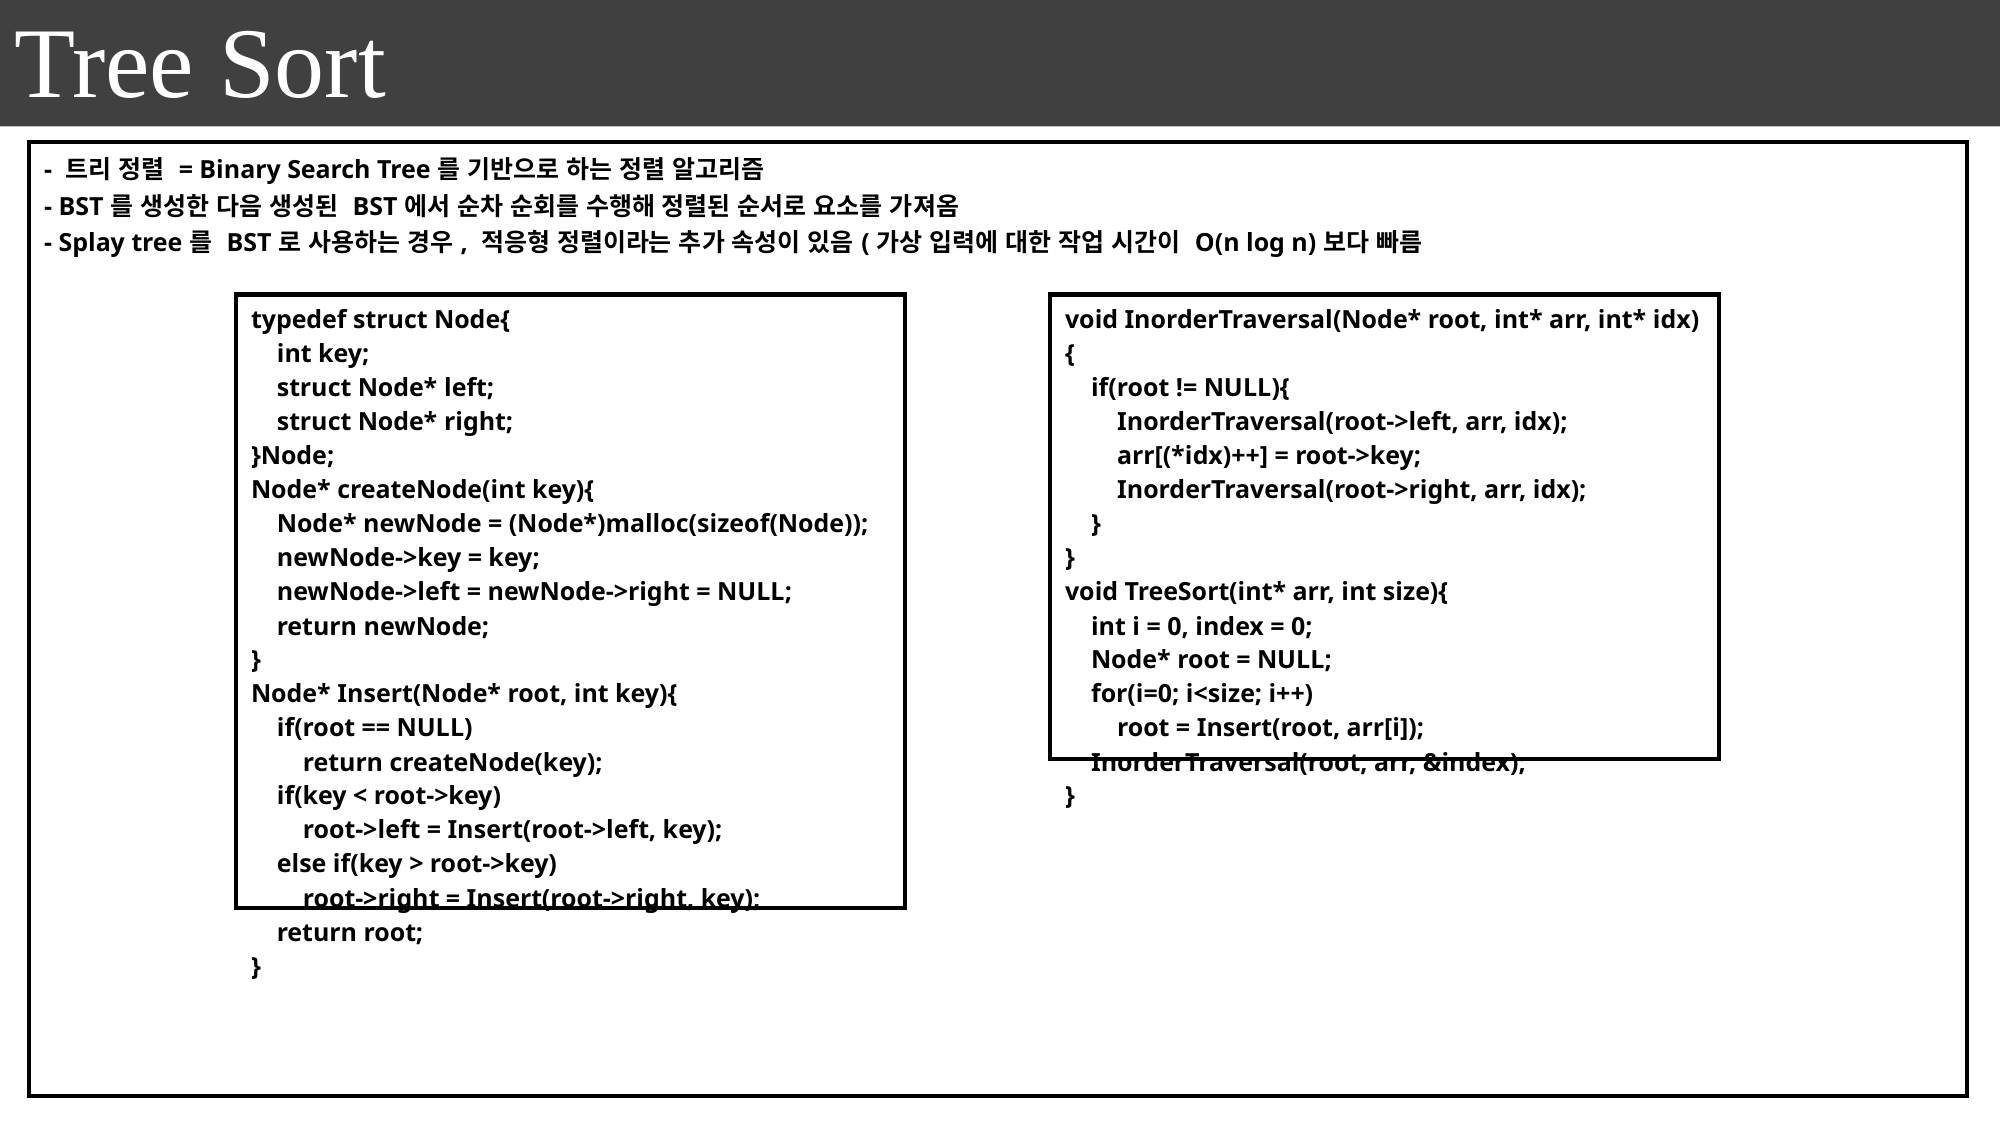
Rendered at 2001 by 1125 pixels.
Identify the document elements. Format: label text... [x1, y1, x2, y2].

table_header void InorderTraversal(Node* root, int* arr, int* idx){ if(root != NULL){ InorderTraversal(root->left, arr, idx); arr[(*idx)++] = root->key; InorderTraversal(root->right, arr, idx); } } void TreeSort(int* arr, int size){ int i = 0, index = 0; Node* root = NULL; for(i=0; i<size; i++) root = Insert(root, arr[i]); InorderTraversal(root, arr, &index); } [1052, 297, 1717, 757]
table_header typedef struct Node{ int key; struct Node* left; struct Node* right; }Node; Node* createNode(int key){ Node* newNode = (Node*)malloc(sizeof(Node)); newNode->key = key; newNode->left = newNode->right = NULL; return newNode; } Node* Insert(Node* root, int key){ if(root == NULL) return createNode(key); if(key < root->key) root->left = Insert(root->left, key); else if(key > root->key) root->right = Insert(root->right, key); return root; } [238, 297, 903, 906]
text_box Tree Sort [0, 0, 2000, 126]
table_header - 트리 정렬 = Binary Search Tree를 기반으로 하는 정렬 알고리즘 - BST를 생성한 다음 생성된 BST에서 순차 순회를 수행해 정렬된 순서로 요소를 가져옴 - Splay tree를 BST로 사용하는 경우, 적응형 정렬이라는 추가 속성이 있음(가상 입력에 대한 작업 시간이 O(n log n)보다 빠름 [31, 144, 1965, 1094]
